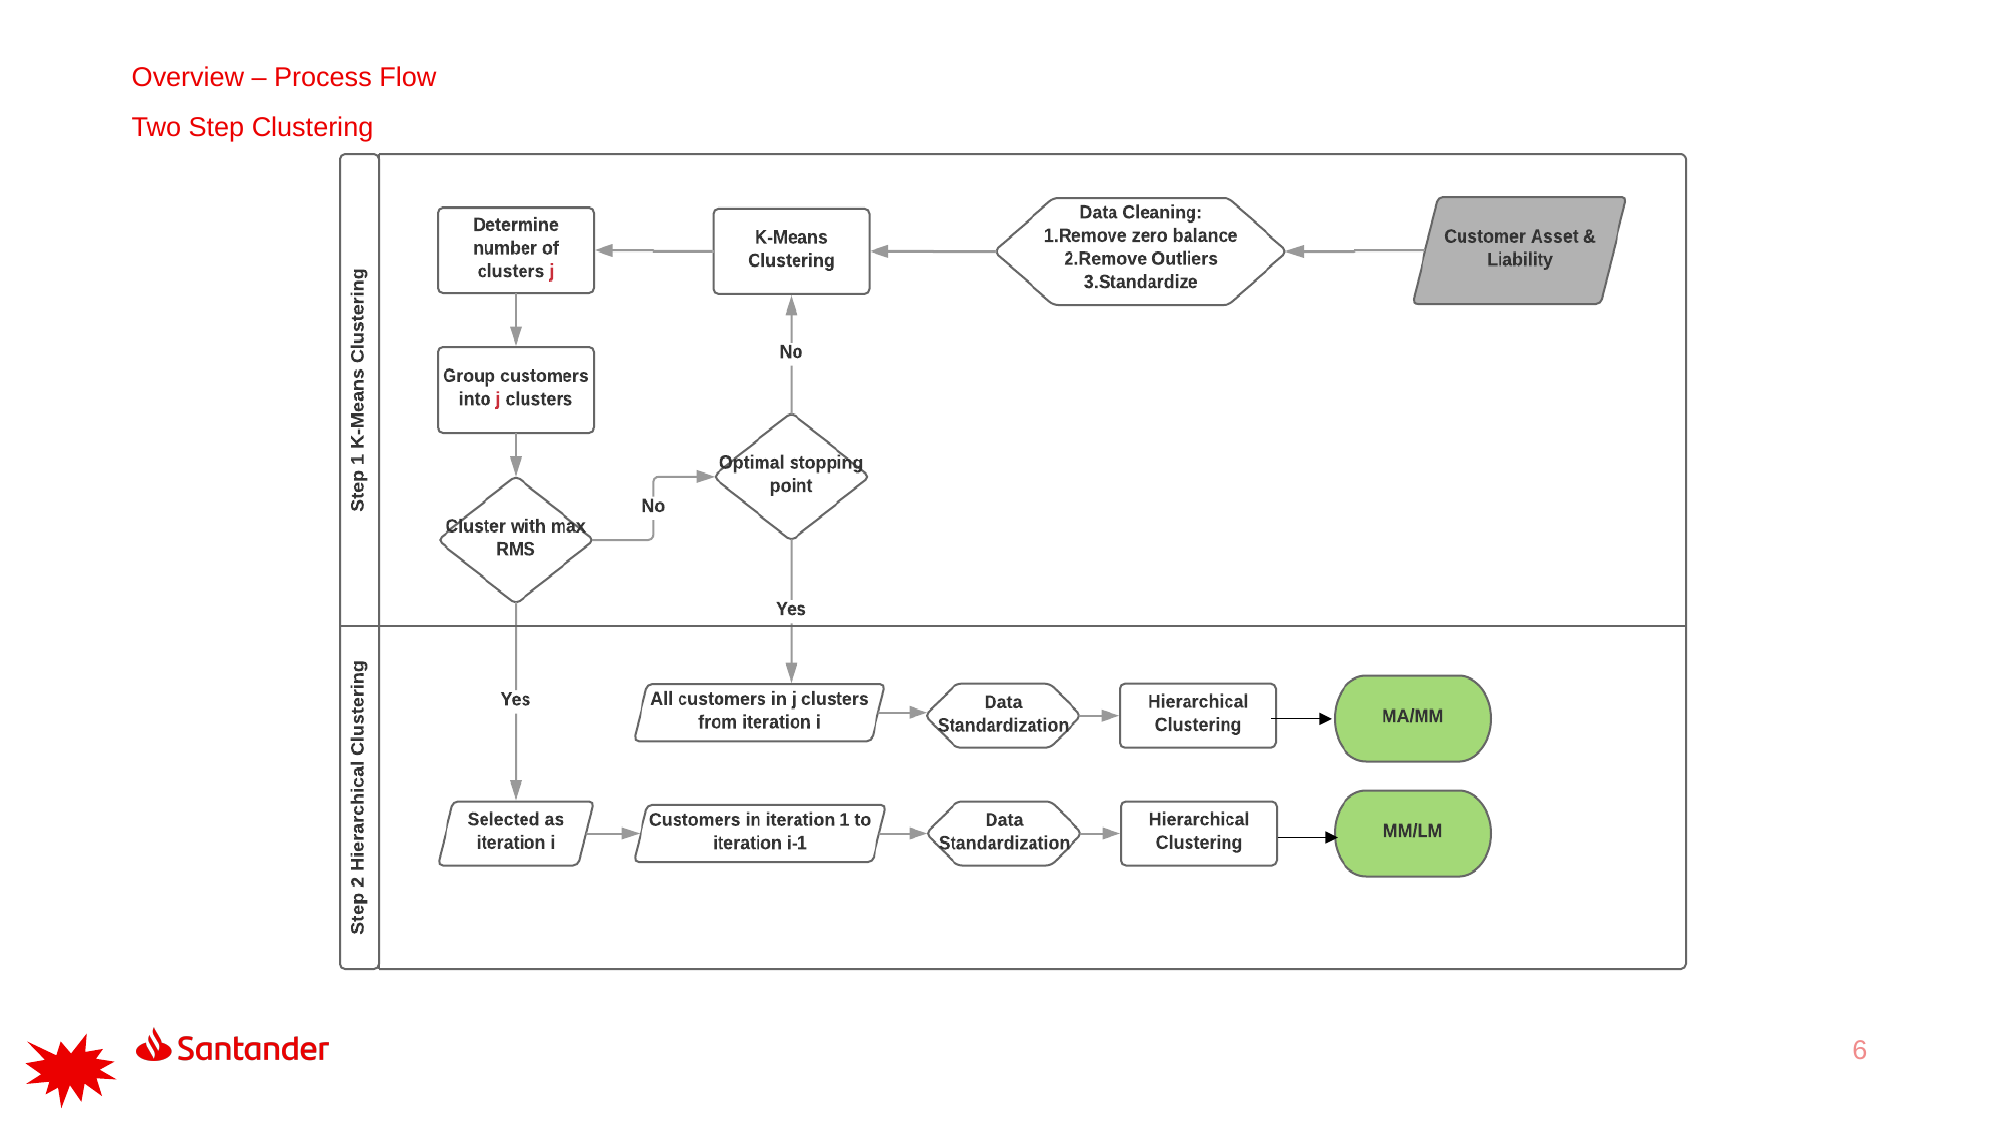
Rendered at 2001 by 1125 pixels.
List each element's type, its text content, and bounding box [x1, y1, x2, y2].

slide_number 6 [1432, 1018, 1883, 1079]
text_box [22, 1030, 118, 1109]
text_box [251, 90, 1774, 1034]
picture [136, 1027, 329, 1061]
text_box [25, 0, 1192, 162]
list Overview – Process Flow Two Step Clustering [116, 55, 1882, 106]
